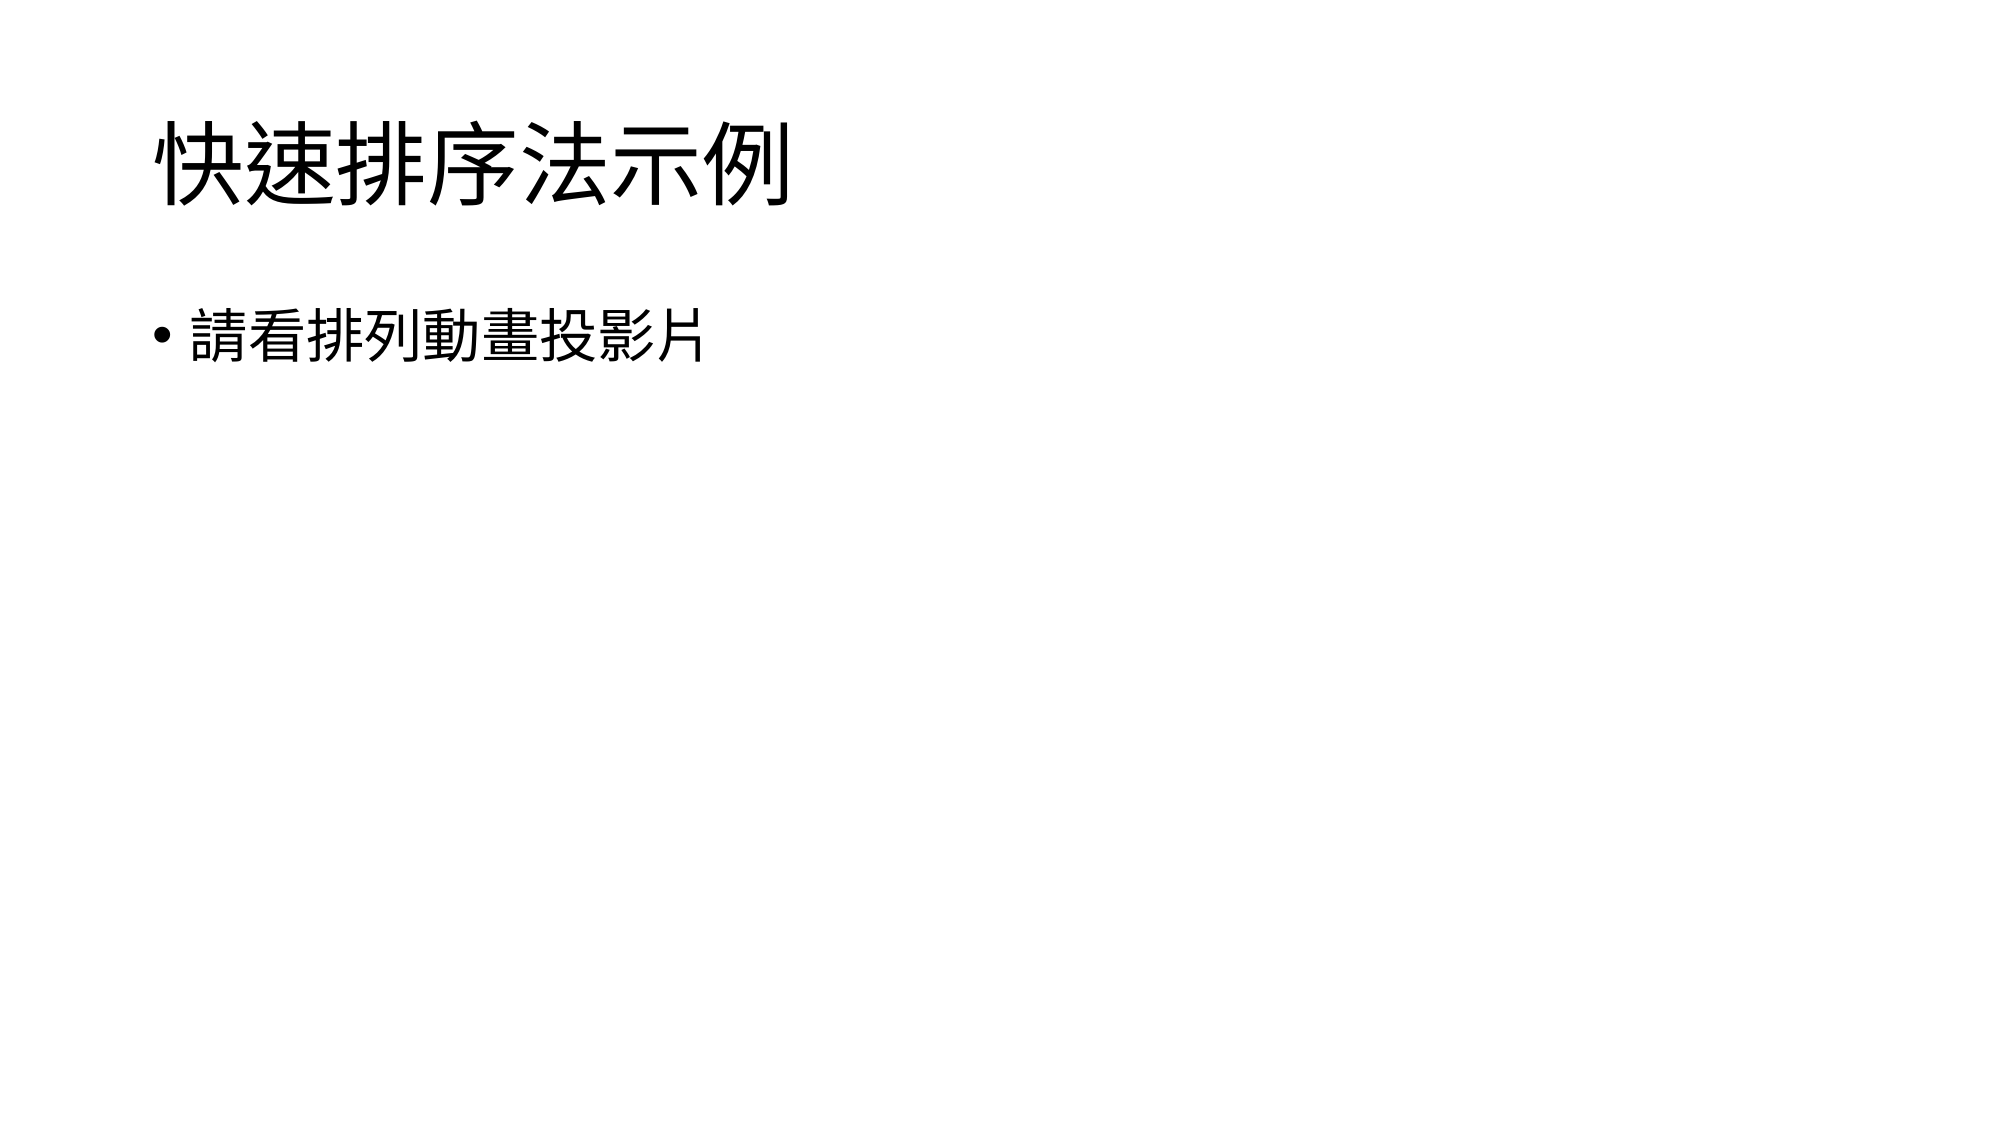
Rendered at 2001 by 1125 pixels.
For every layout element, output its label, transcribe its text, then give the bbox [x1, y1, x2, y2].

title 快速排序法示例 [137, 59, 1863, 278]
list 請看排列動畫投影片 [137, 299, 1863, 1014]
